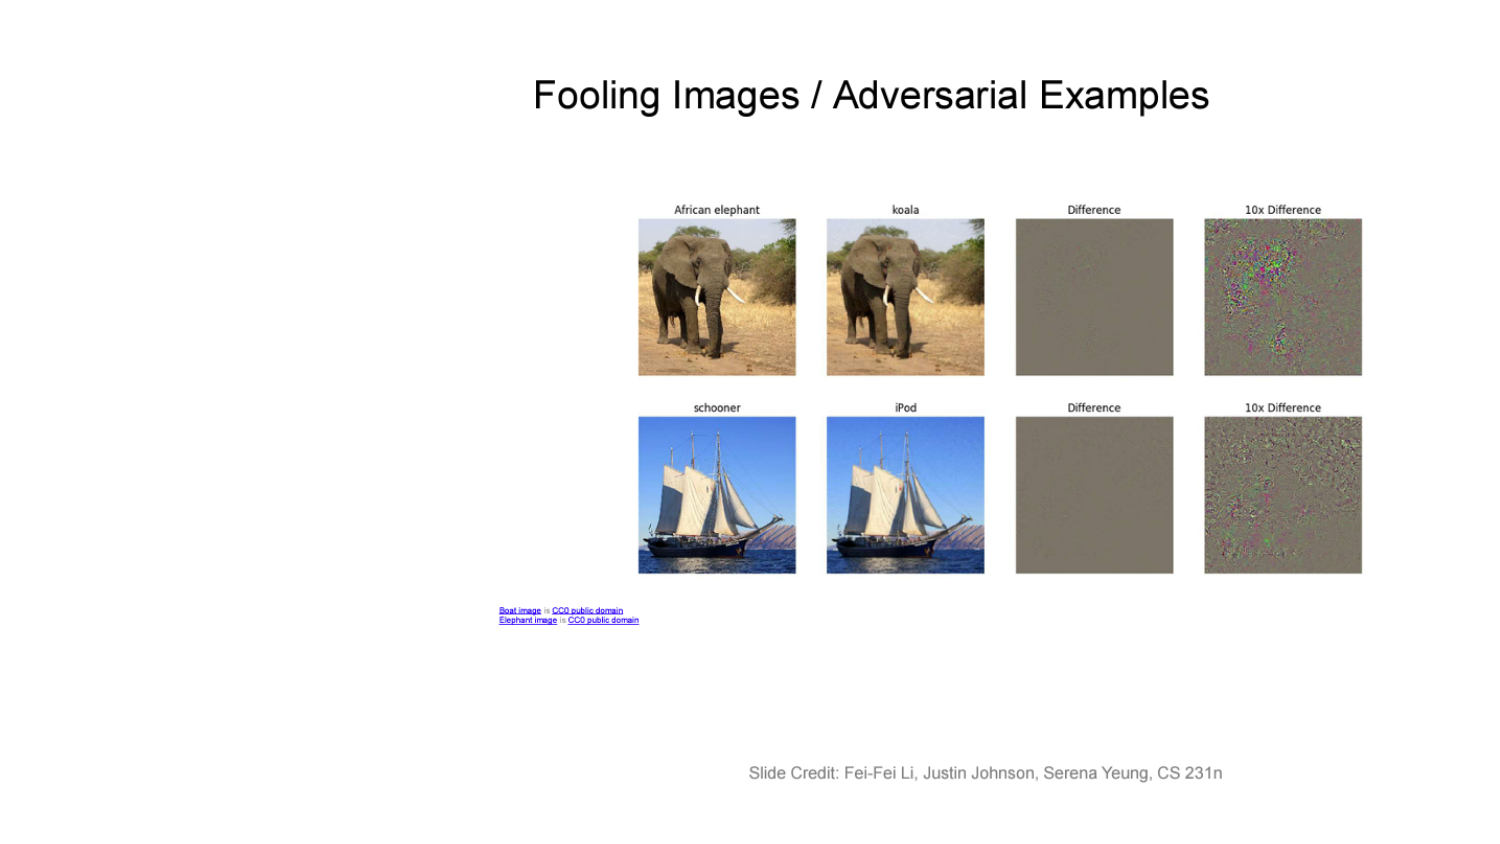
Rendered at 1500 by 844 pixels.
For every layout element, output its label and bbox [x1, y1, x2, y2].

picture [488, 77, 1387, 809]
